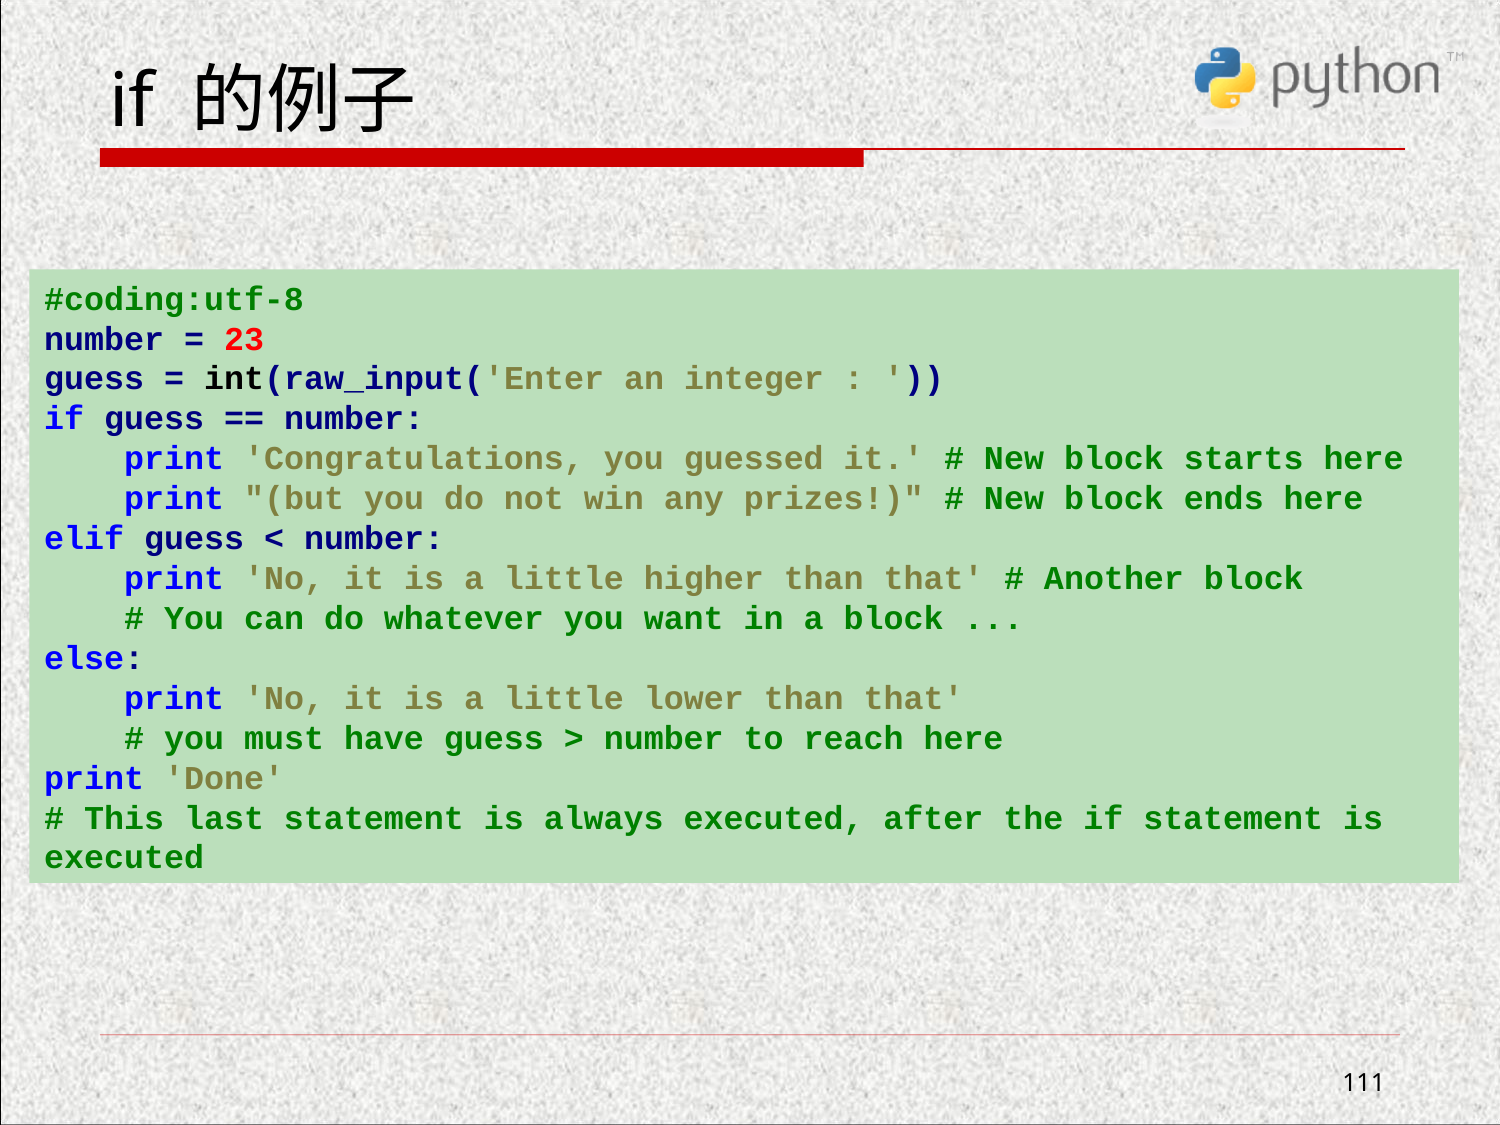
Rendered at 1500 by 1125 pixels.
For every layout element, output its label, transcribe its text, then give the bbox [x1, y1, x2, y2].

text_box #coding:utf-8 number = 23 guess = int(raw_input('Enter an integer : ')) if guess == number: print 'Congratulations, you guessed it.' # New block starts here print "(but you do not win any prizes!)" # New block ends here elif guess < number: print 'No, it is a little higher than that' # Another block # You can do whatever you want in a block ... else: print 'No, it is a little lower than that' # you must have guess > number to reach here print 'Done' # This last statement is always executed, after the if statement is executed [29, 269, 1459, 883]
picture [0, 0, 1500, 1125]
slide_number 111 [1074, 1058, 1400, 1103]
title if 的例子 [94, 50, 1407, 149]
